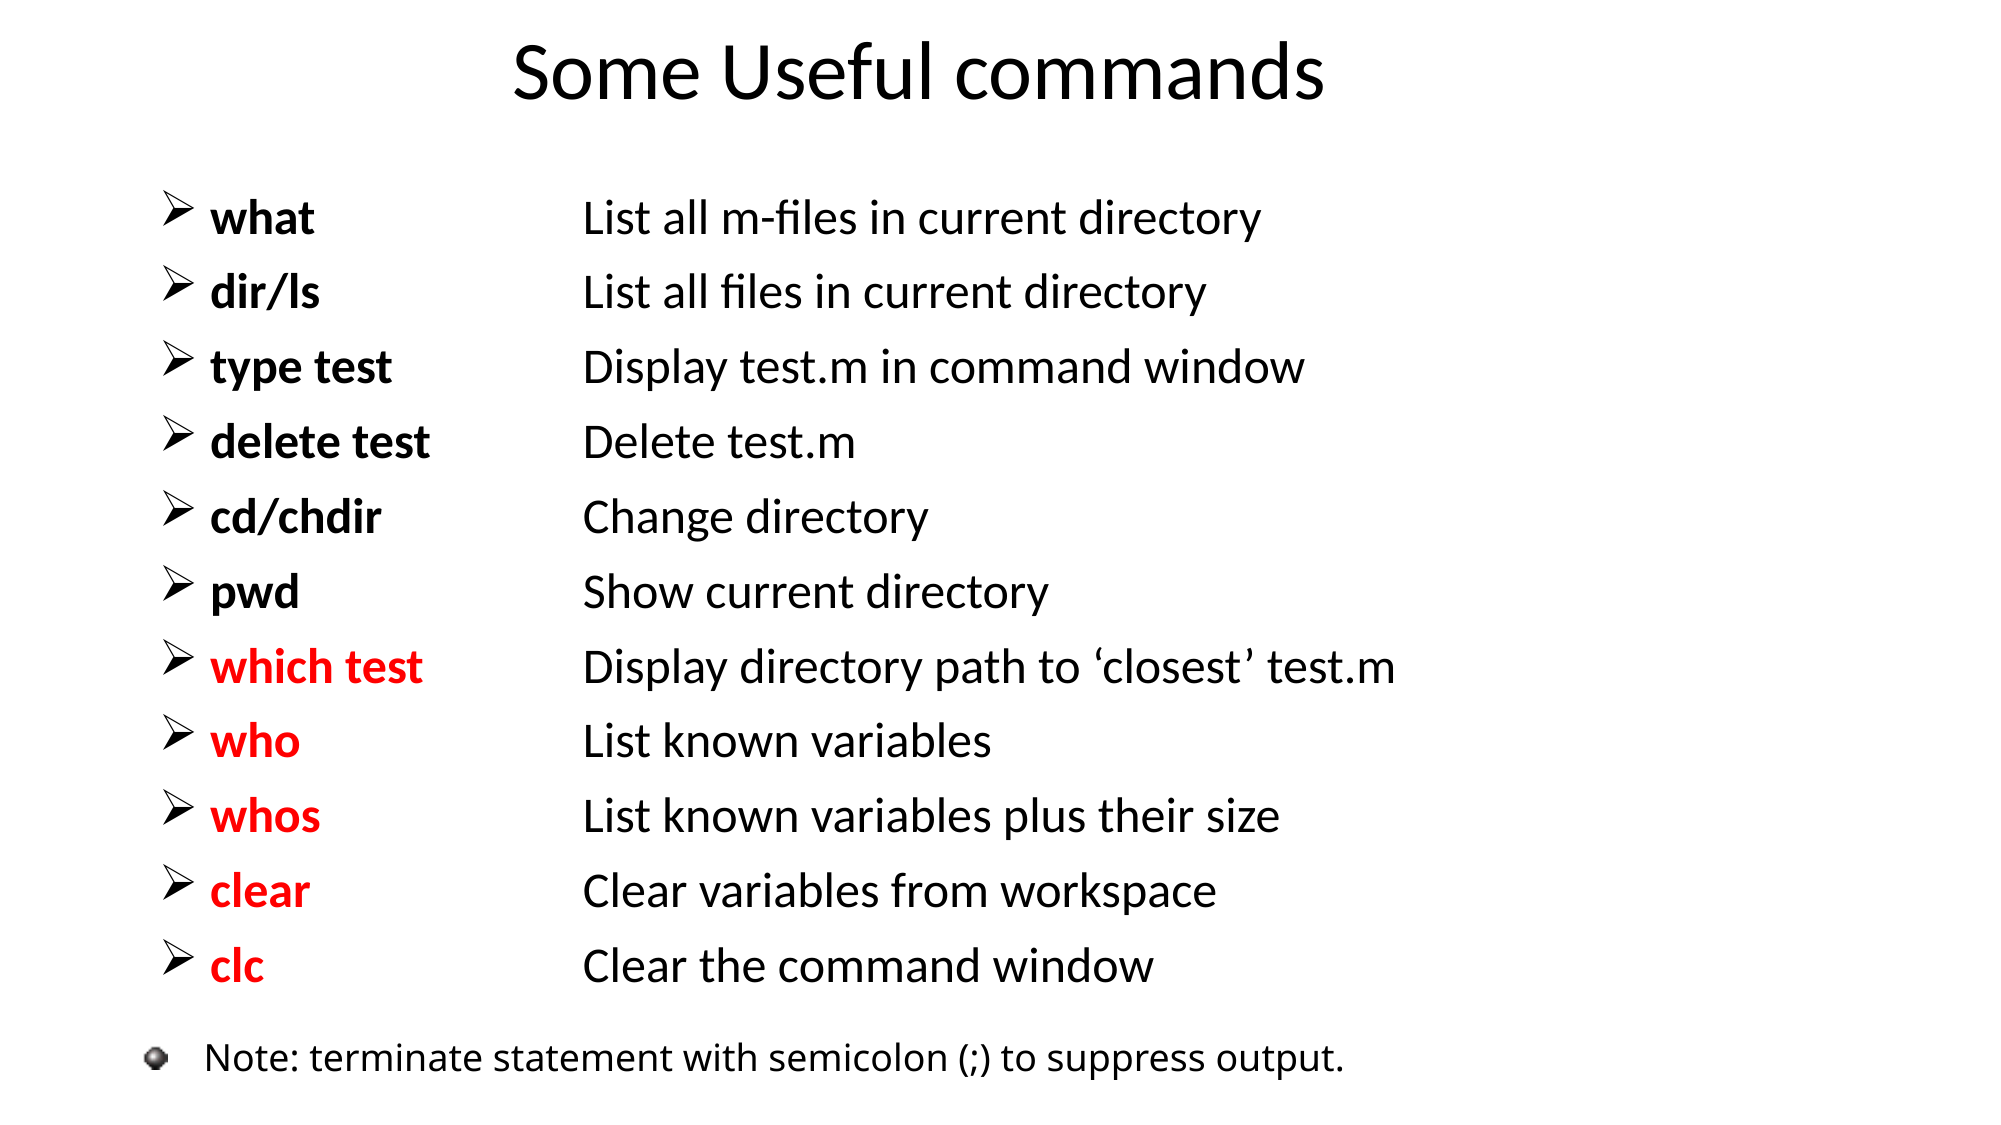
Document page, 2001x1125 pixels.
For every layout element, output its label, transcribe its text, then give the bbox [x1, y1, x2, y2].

picture [140, 1043, 168, 1070]
title Some Useful commands [497, 21, 1730, 124]
text_box Note: terminate statement with semicolon (;) to suppress output. [126, 1031, 1730, 1087]
text_box what List all m-files in current directory dir/ls List all files in current directory type test Display test.m in command window delete test Delete test.m cd/chdir Change directory pwd Show current directory which test Display directory path to ‘closest’ test.m who List known variables whos List known variables plus their size clear Clear variables from workspace clc Clear the command window [143, 183, 1541, 942]
